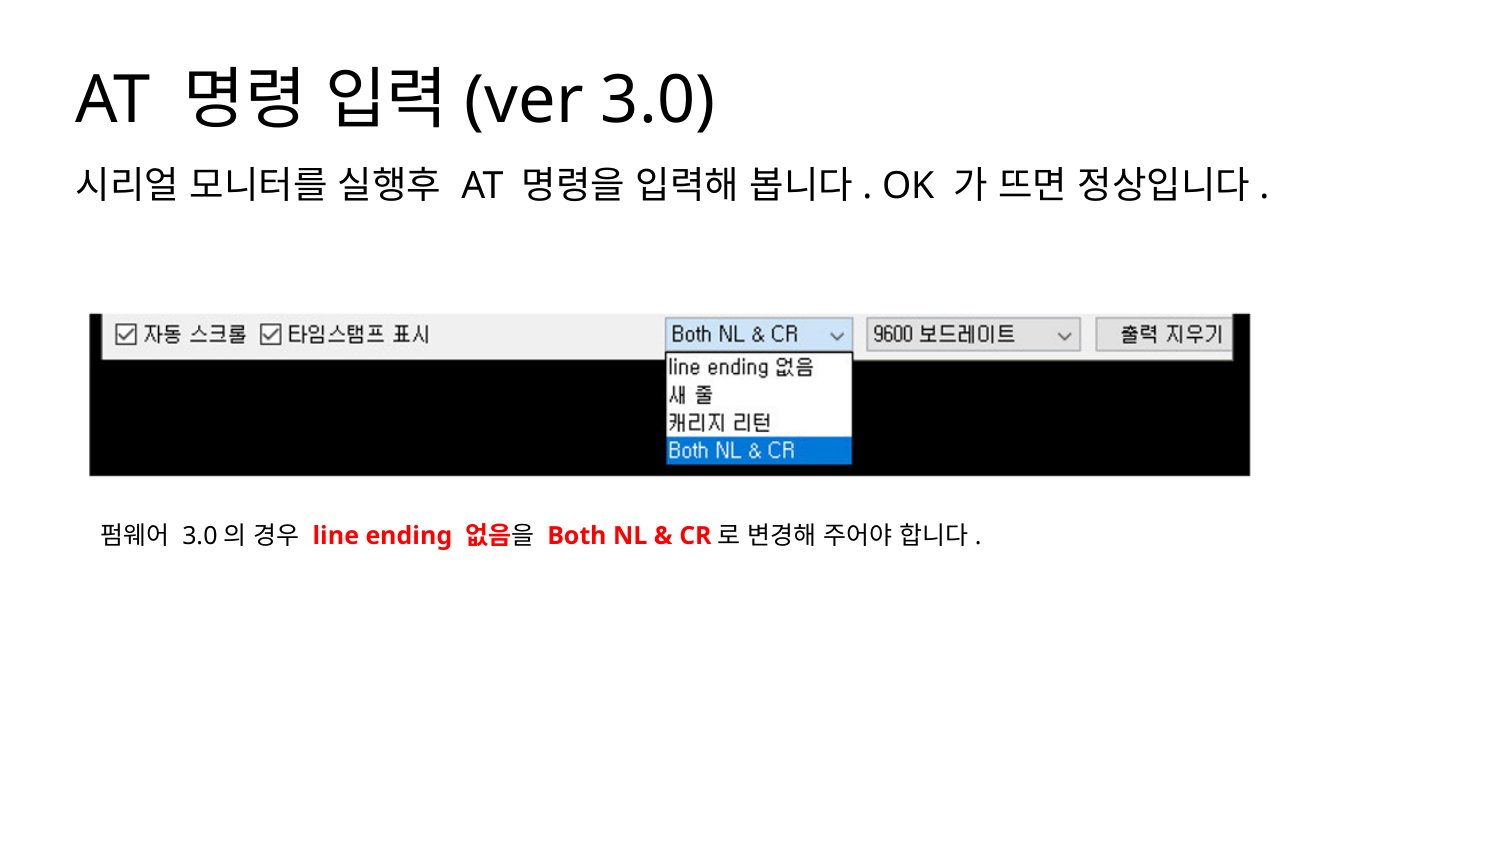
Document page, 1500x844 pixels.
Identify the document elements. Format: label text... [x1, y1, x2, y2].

text_box 펌웨어 3.0의 경우 line ending 없음을 Both NL & CR로 변경해 주어야 합니다. [85, 512, 1165, 558]
text_box AT 명령 입력(ver 3.0) [60, 48, 1303, 143]
picture [72, 300, 1263, 491]
text_box 시리얼 모니터를 실행후 AT 명령을 입력해 봅니다. OK 가 뜨면 정상입니다. [60, 153, 1353, 214]
